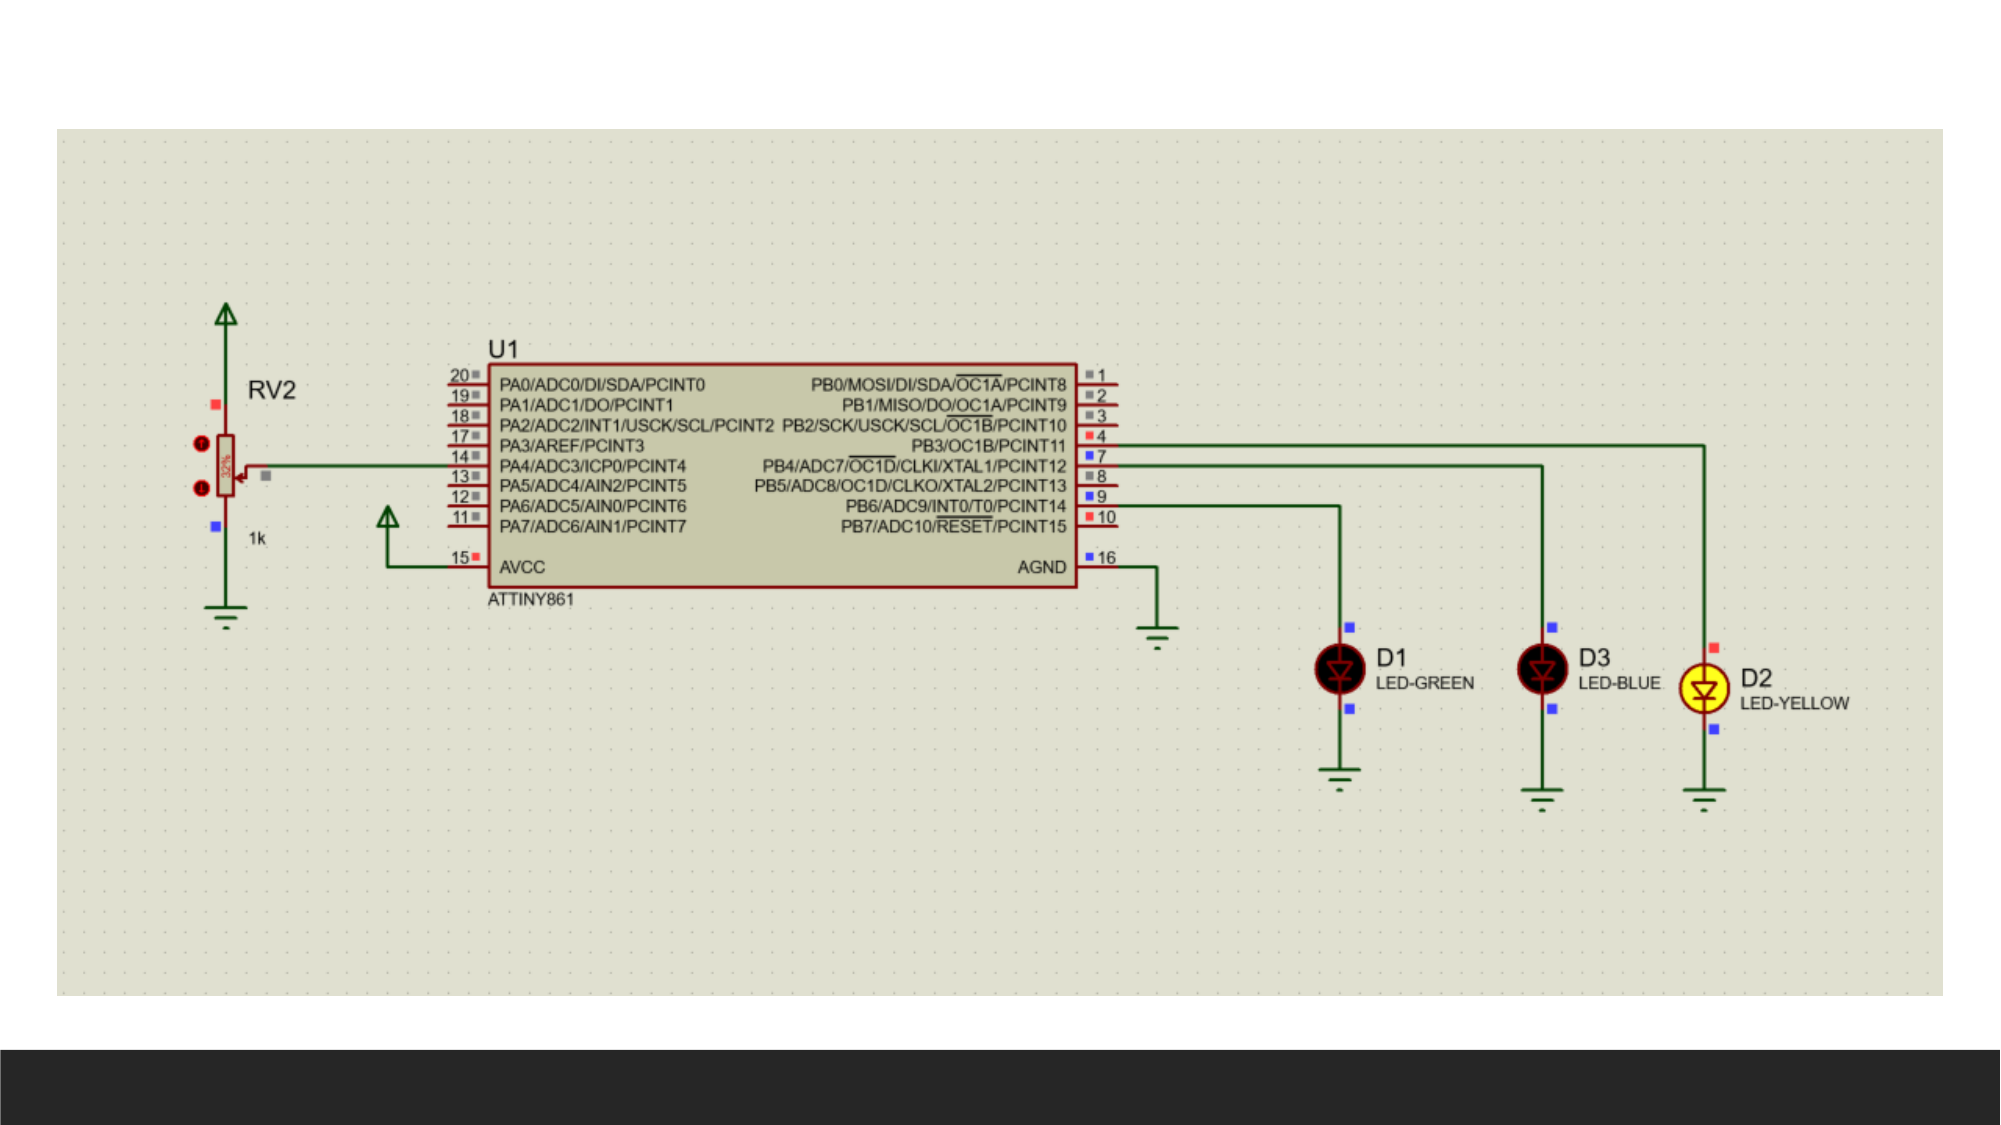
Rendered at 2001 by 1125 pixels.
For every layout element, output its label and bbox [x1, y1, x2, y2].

picture [57, 129, 1943, 996]
